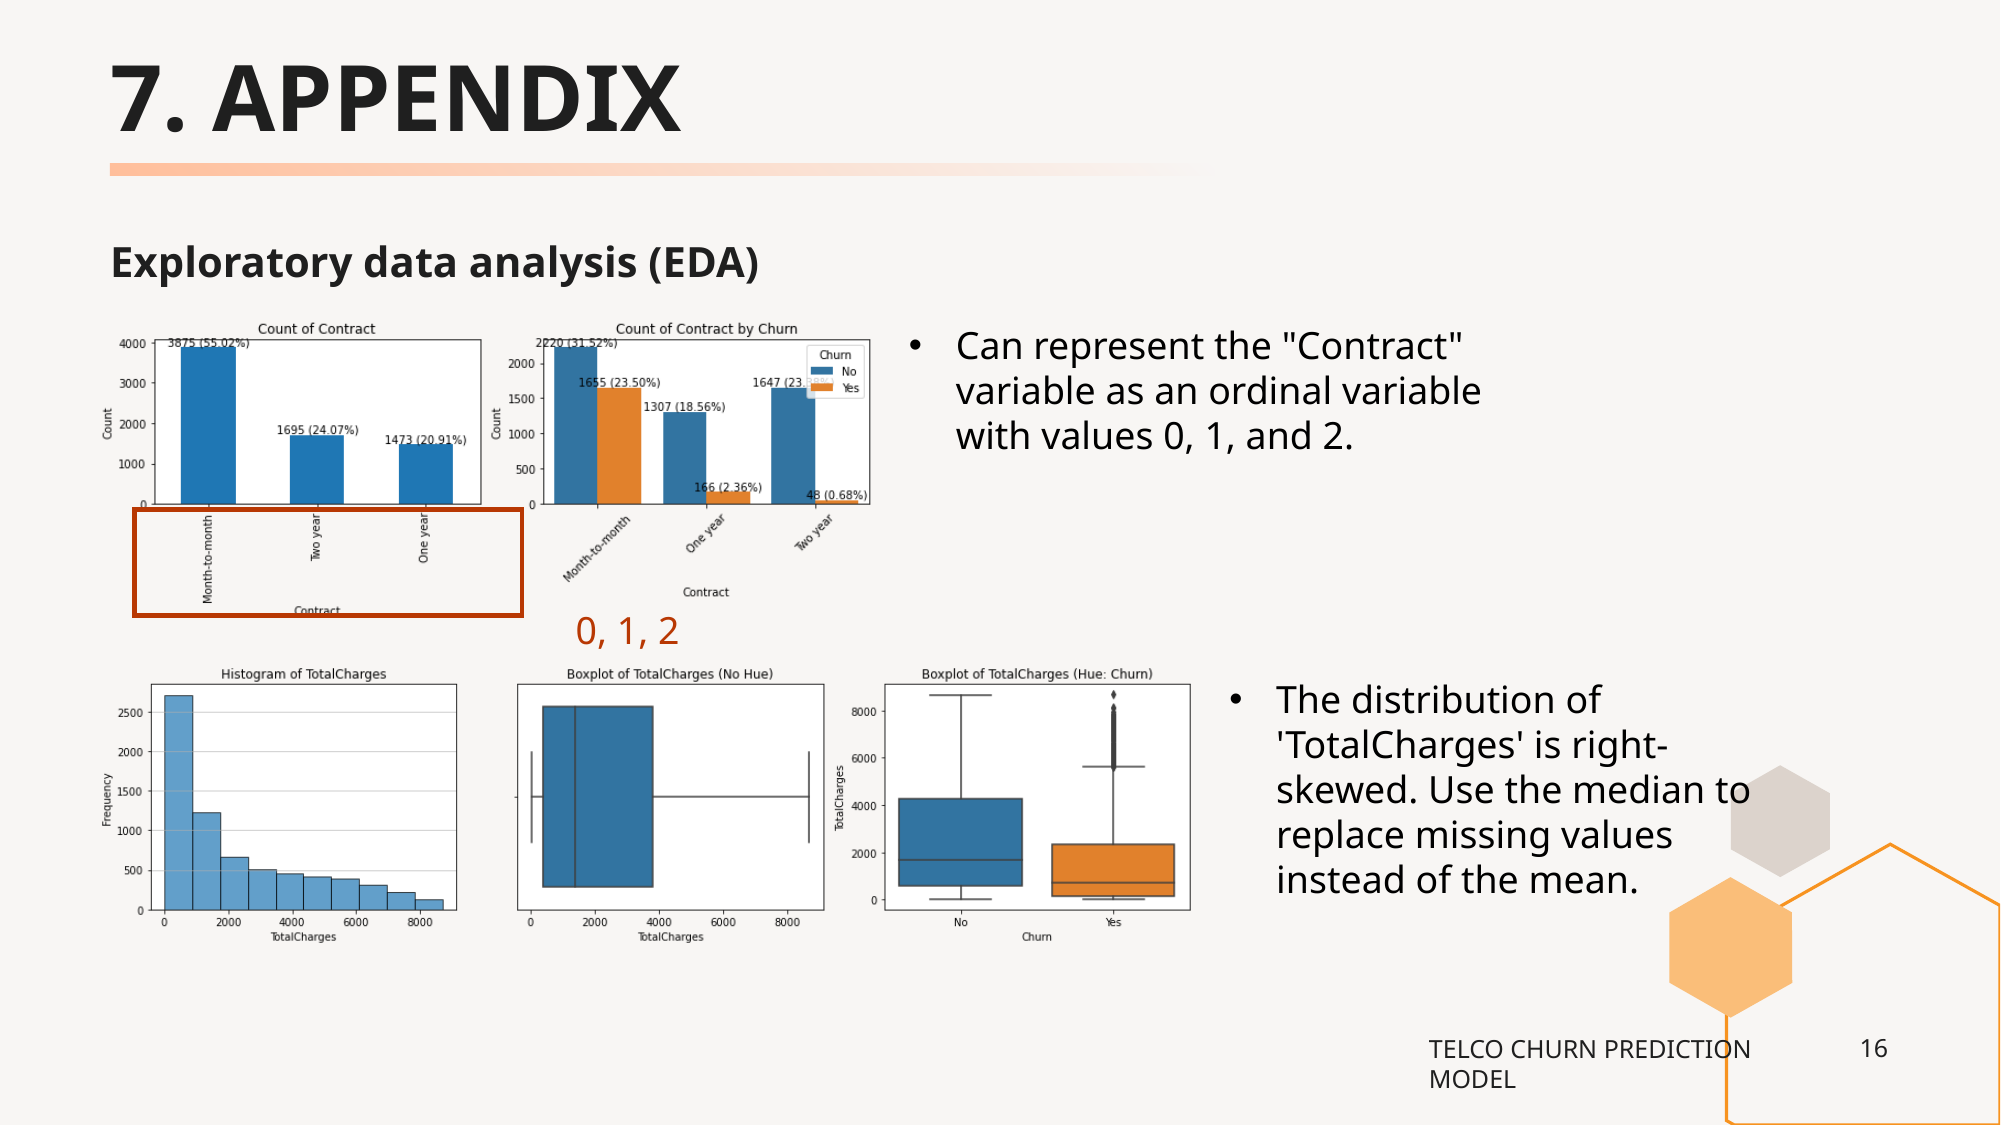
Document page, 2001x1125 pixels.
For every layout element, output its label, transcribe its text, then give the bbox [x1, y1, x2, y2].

text_box TELCO CHURN PREDICTION MODEL [1414, 1026, 1837, 1074]
text_box Exploratory data analysis (EDA) [95, 228, 1719, 293]
text_box The distribution of 'TotalCharges' is right-skewed. Use the median to replace missing values instead of the mean. [1214, 669, 1820, 909]
text_box 0, 1, 2 [560, 624, 719, 660]
picture [95, 315, 877, 624]
picture [95, 661, 1197, 949]
title 7. APPENDIX [95, 45, 1000, 156]
text_box [109, 162, 1215, 176]
slide_number 16 [1836, 1020, 1912, 1080]
text_box Can represent the "Contract" variable as an ordinal variable with values 0, 1, and 2. [894, 314, 1500, 465]
